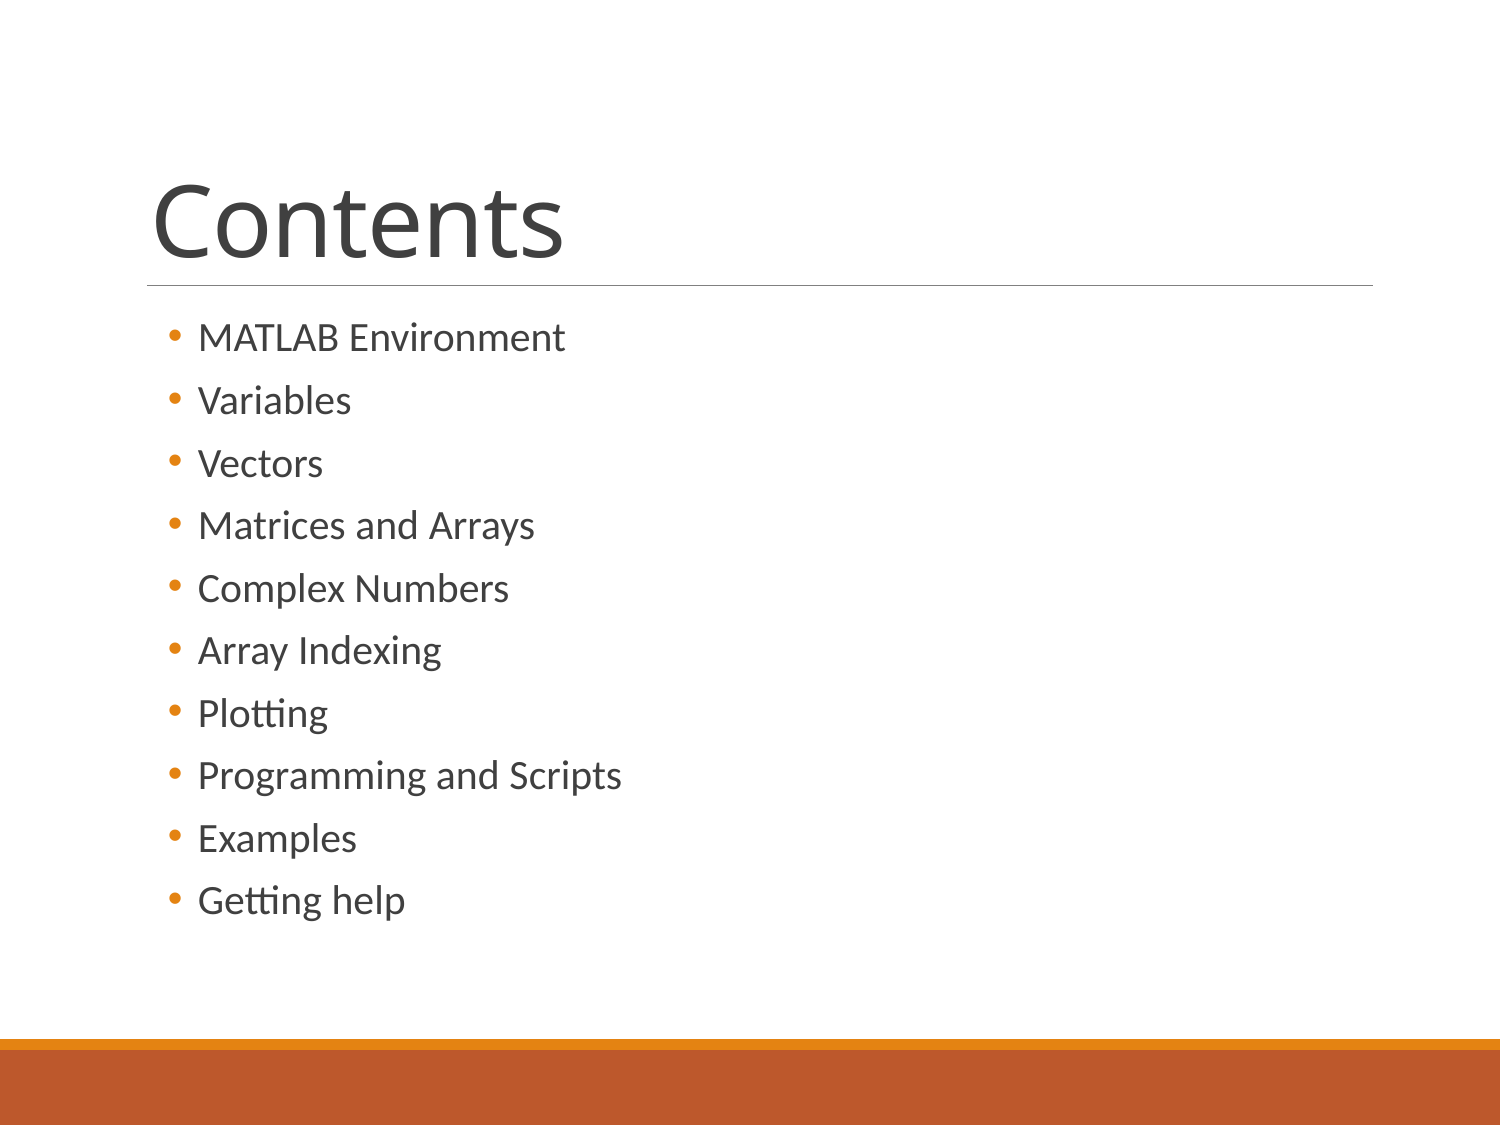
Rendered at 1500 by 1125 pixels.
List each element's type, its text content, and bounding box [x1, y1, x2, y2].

title Contents [135, 47, 1373, 285]
list MATLAB Environment Variables Vectors Matrices and Arrays Complex Numbers Array Indexing Plotting Programming and Scripts Examples Getting help [135, 302, 1373, 963]
